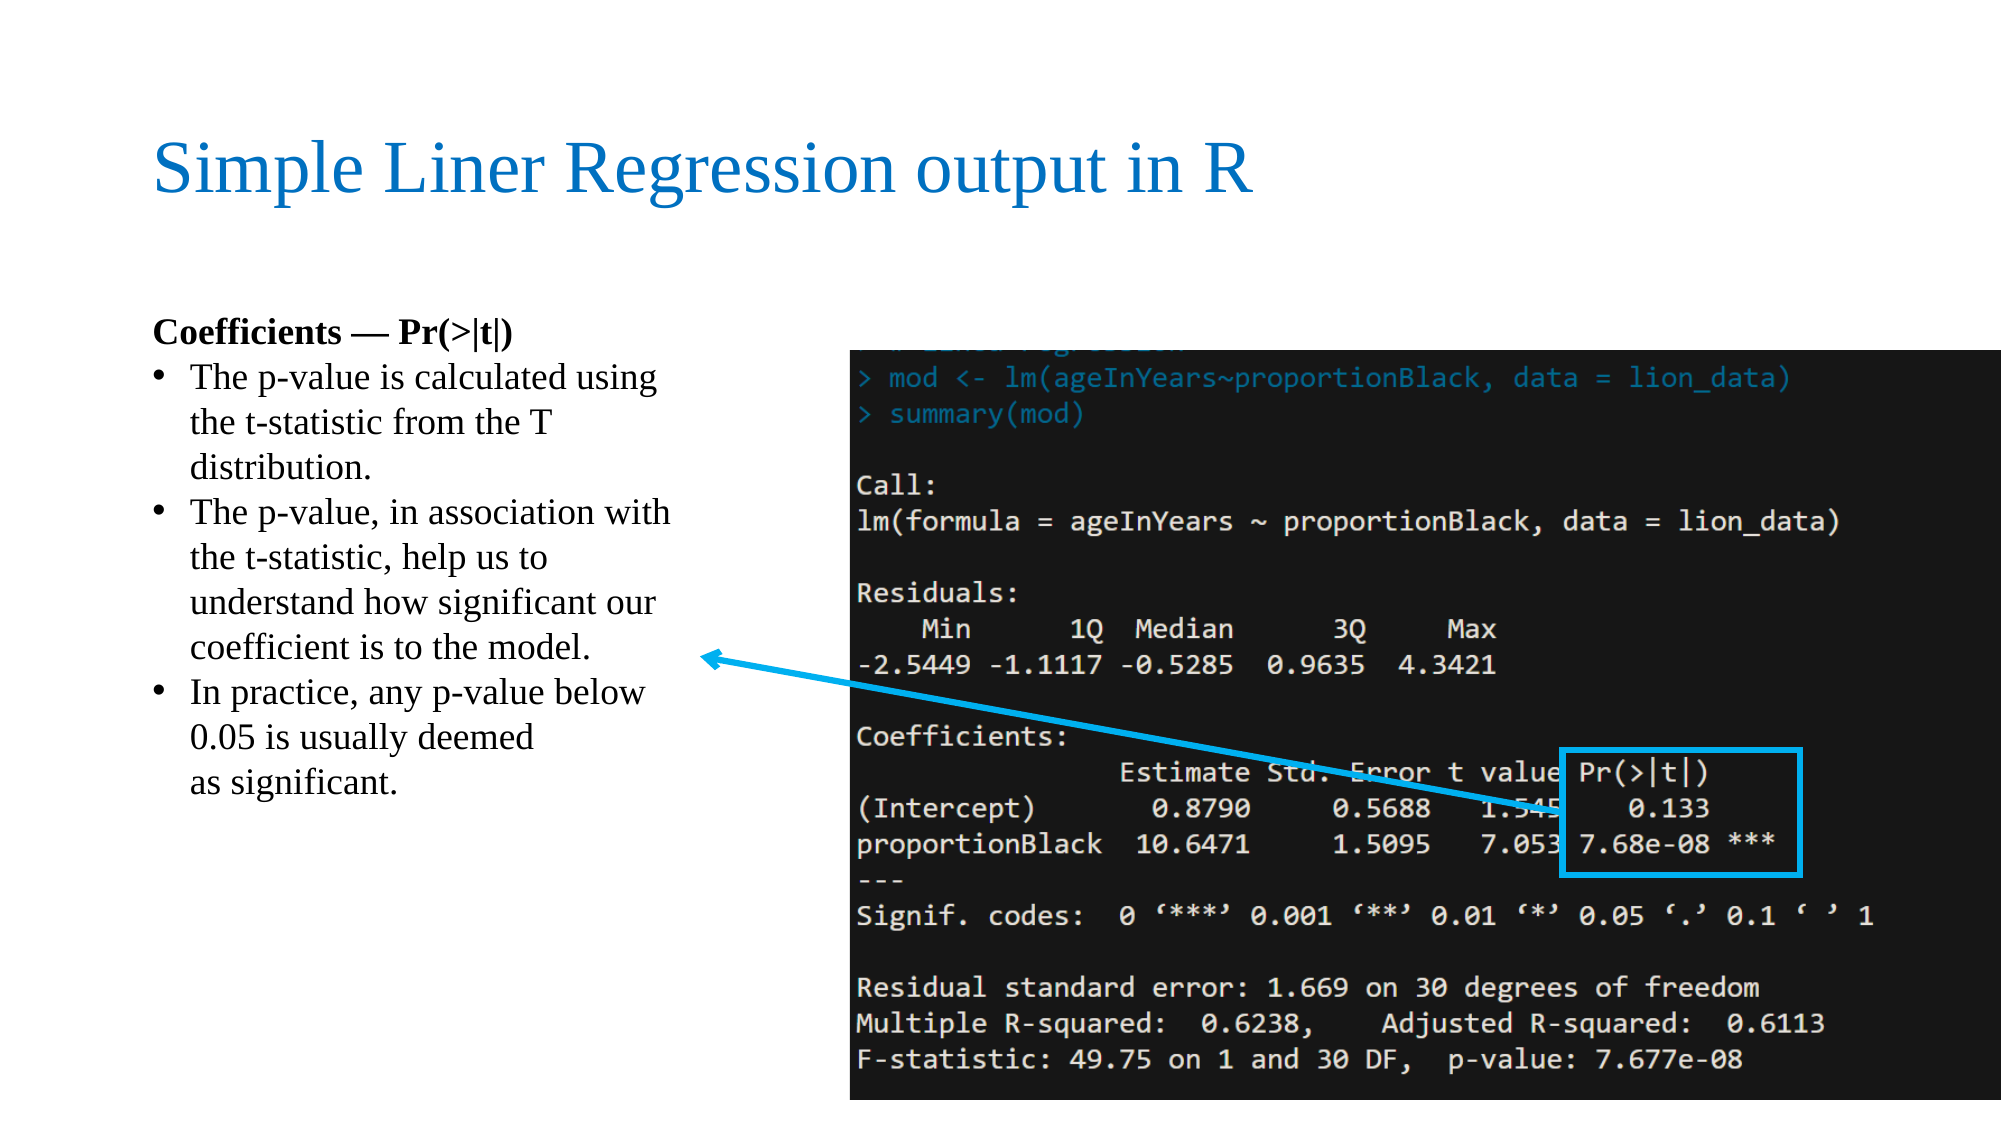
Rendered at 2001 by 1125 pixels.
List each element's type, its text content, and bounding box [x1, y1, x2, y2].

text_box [699, 655, 1563, 813]
picture [849, 349, 2001, 1101]
title Simple Liner Regression output in R [137, 59, 1863, 278]
picture [1567, 754, 1796, 871]
list Coefficients — Pr(>|t|) The p-value is calculated using the t-statistic from the T distribution. The p-value, in association with the t-statistic, help us to understand how significant our coefficient is to the model. In practice, any p-value below 0.05 is usually deemed as significant. [137, 299, 700, 1014]
